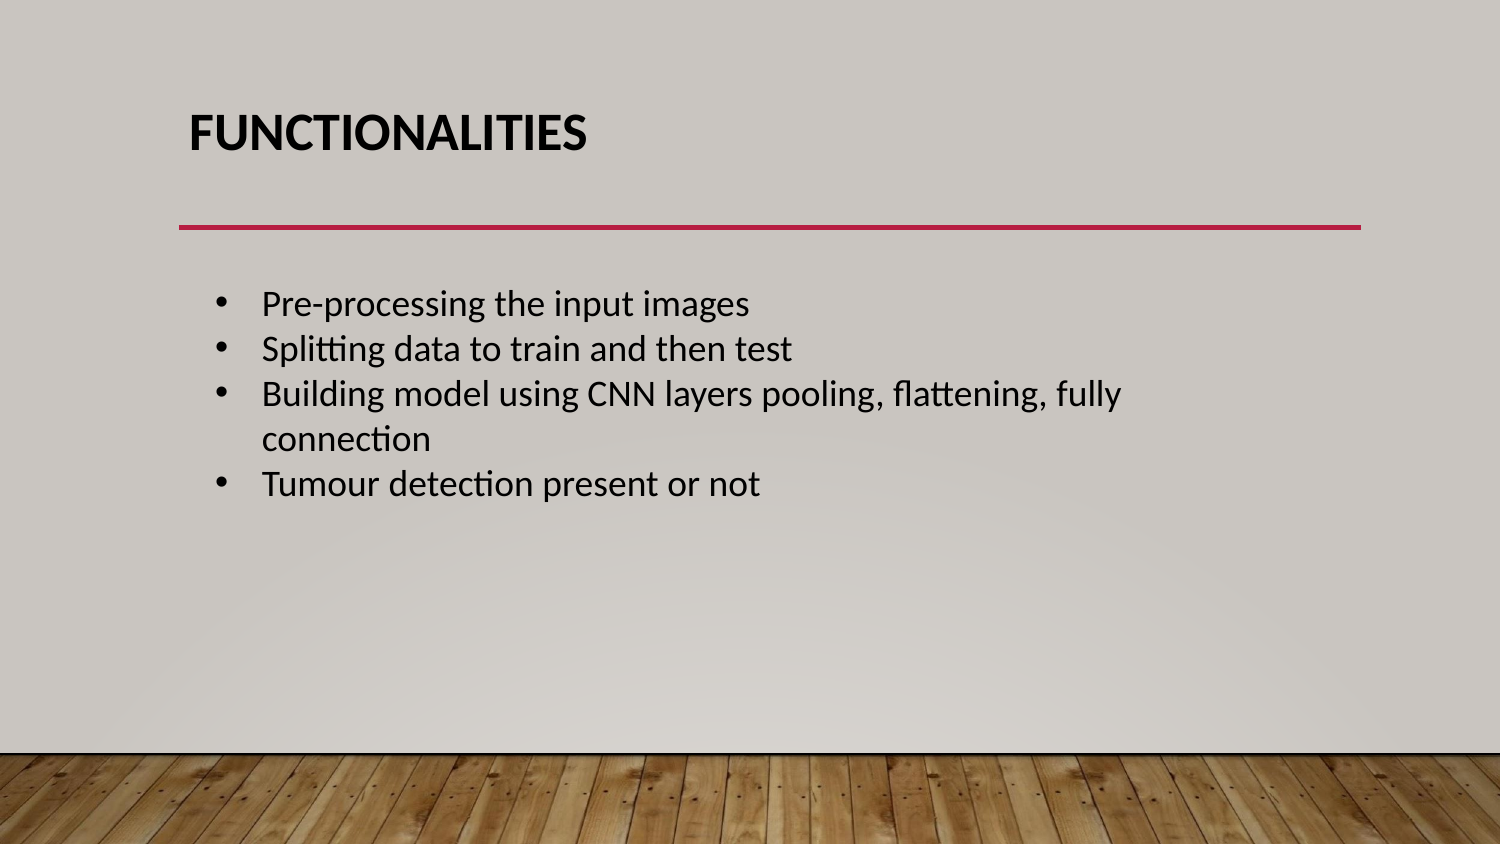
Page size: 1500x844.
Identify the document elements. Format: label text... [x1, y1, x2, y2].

title FUNCTIONALITIES [187, 94, 593, 238]
picture [0, 755, 1500, 844]
picture [0, 0, 1500, 753]
text_box Pre-processing the input images Splitting data to train and then test Building model using CNN layers pooling, flattening, fully connection Tumour detection present or not [199, 271, 1275, 557]
